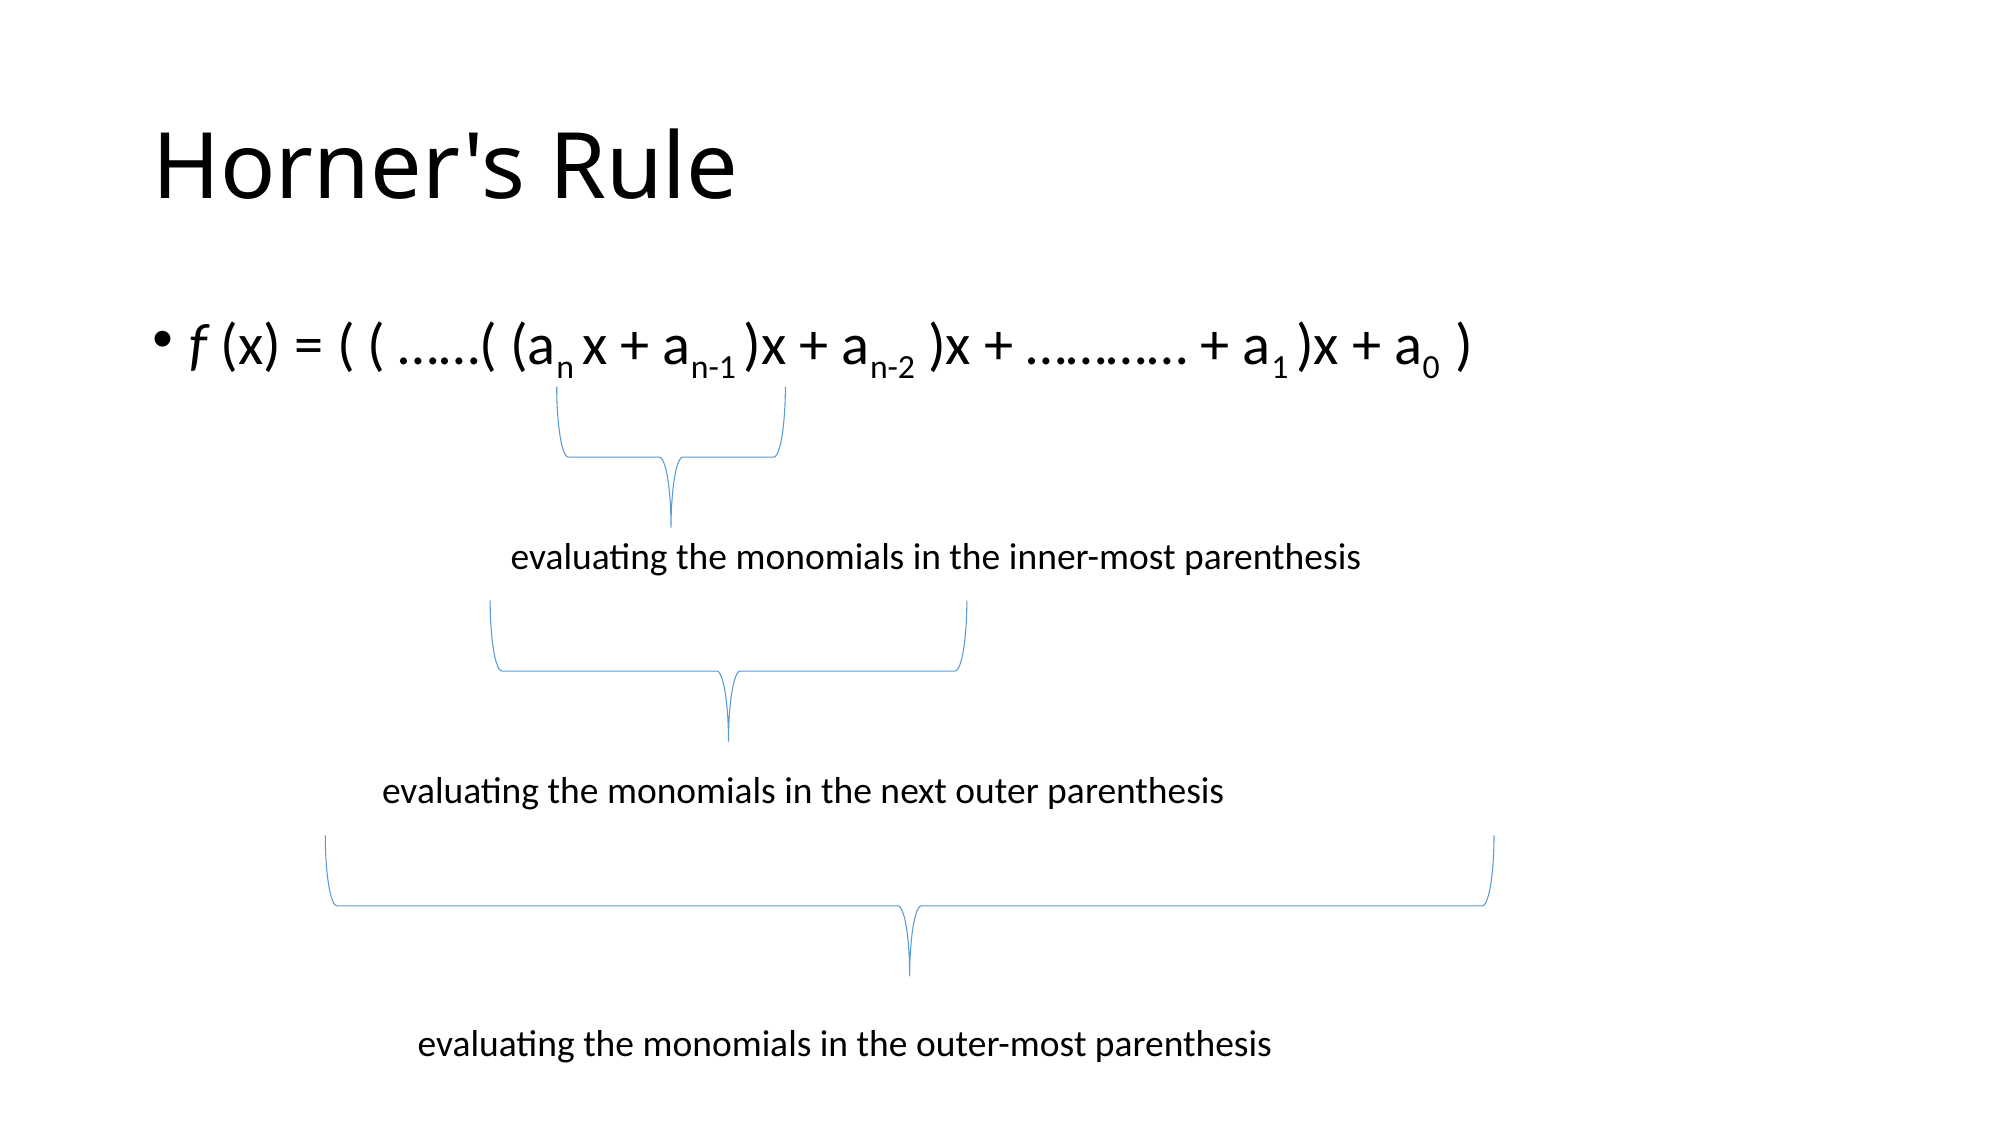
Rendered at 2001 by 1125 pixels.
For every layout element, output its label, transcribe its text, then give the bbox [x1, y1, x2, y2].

list f (x) = ( ( ……( (an x + an-1 )x + an-2 )x + ………… + a1 )x + a0 ) [137, 299, 1863, 1014]
text_box [489, 600, 968, 742]
text_box evaluating the monomials in the inner-most parenthesis [495, 524, 1394, 585]
title Horner's Rule [137, 59, 1863, 278]
text_box evaluating the monomials in the next outer parenthesis [367, 758, 1258, 818]
text_box evaluating the monomials in the outer-most parenthesis [402, 1011, 1305, 1072]
text_box [324, 835, 1495, 977]
text_box [556, 386, 786, 528]
